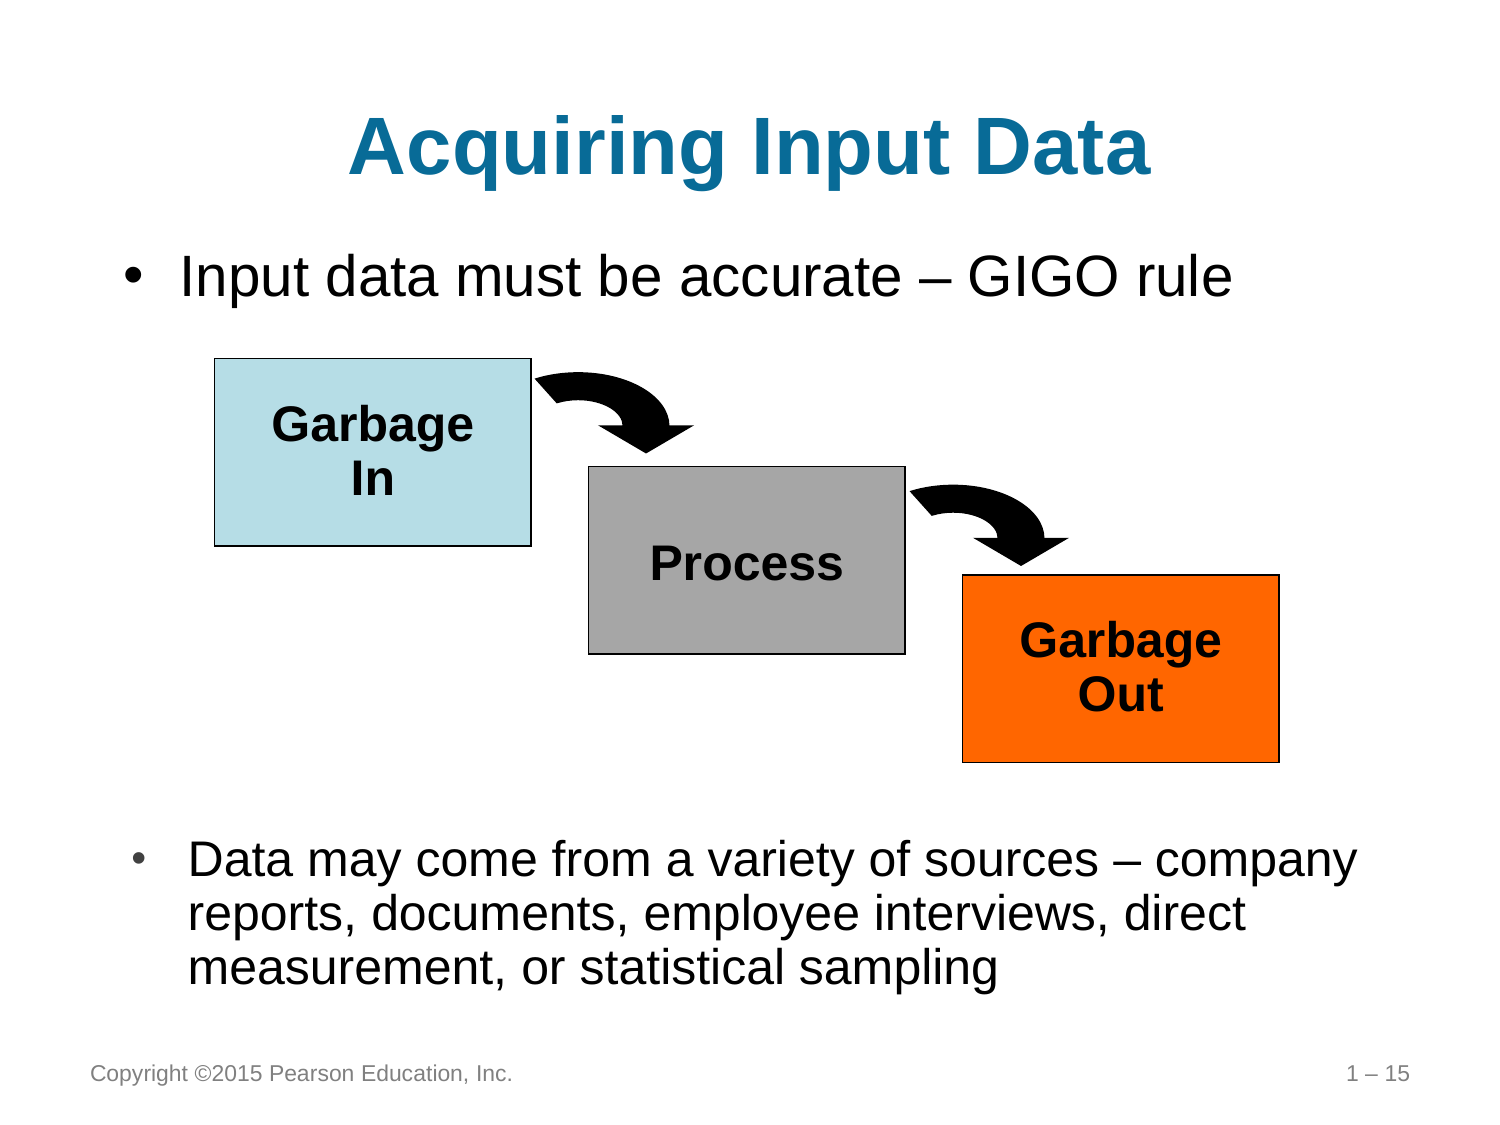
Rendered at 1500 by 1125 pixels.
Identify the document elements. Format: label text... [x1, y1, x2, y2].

text_box Data may come from a variety of sources – company reports, documents, employee interviews, direct measurement, or statistical sampling [116, 826, 1383, 1003]
slide_number Copyright ©2015 Pearson Education, Inc. [75, 1042, 538, 1103]
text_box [214, 358, 906, 655]
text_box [862, 485, 1280, 763]
list Input data must be accurate – GIGO rule [108, 238, 1380, 330]
title Acquiring Input Data [112, 84, 1388, 199]
slide_number 1 – 15 [1074, 1042, 1425, 1103]
